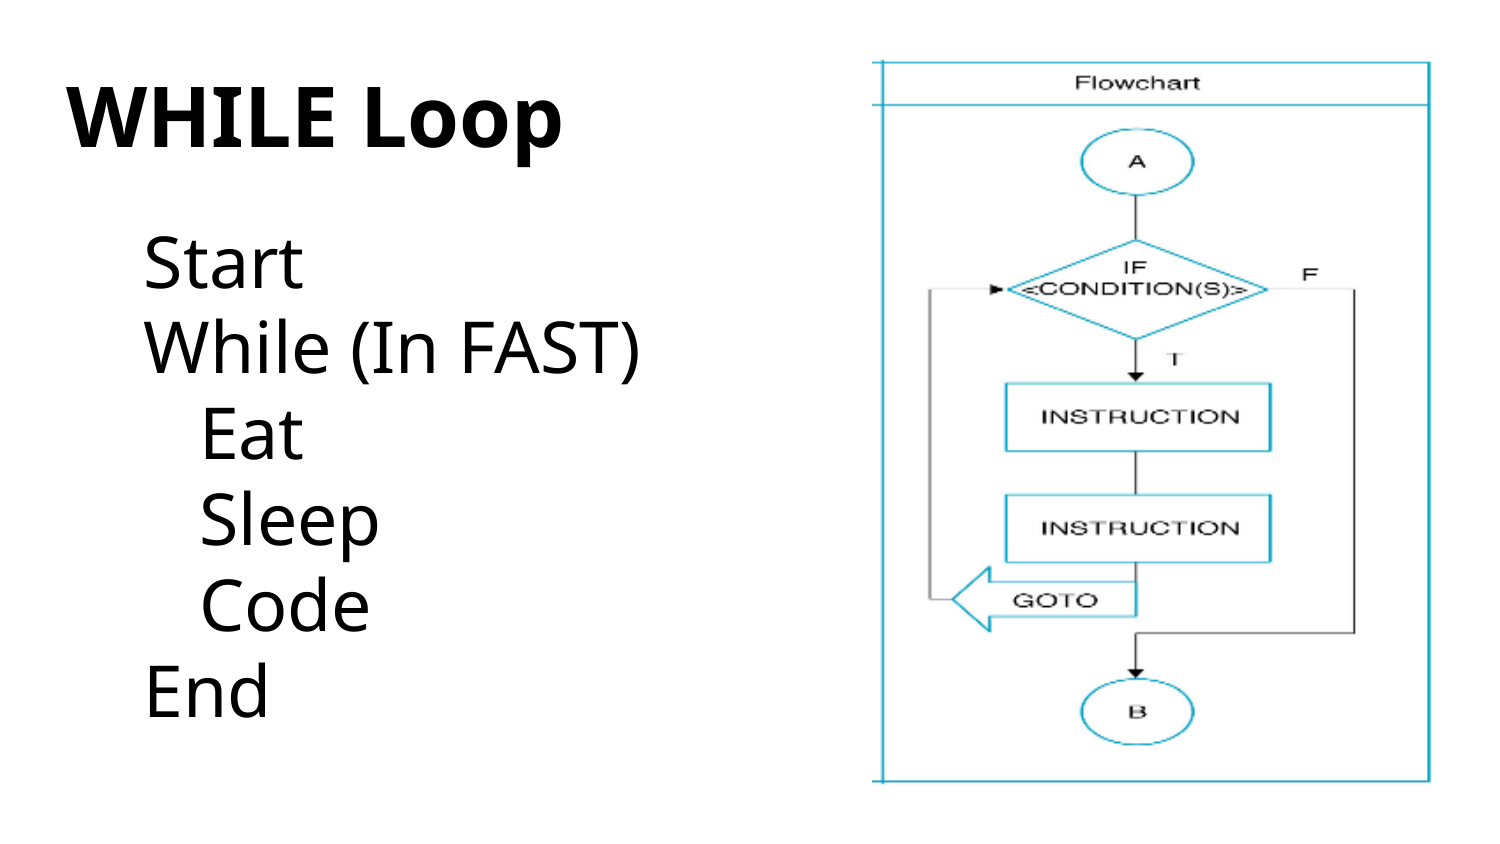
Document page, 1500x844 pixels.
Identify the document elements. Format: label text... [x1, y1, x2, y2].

picture [872, 48, 1450, 795]
title WHILE Loop [51, 48, 871, 180]
list Start While (In FAST) Eat Sleep Code End [51, 201, 867, 750]
